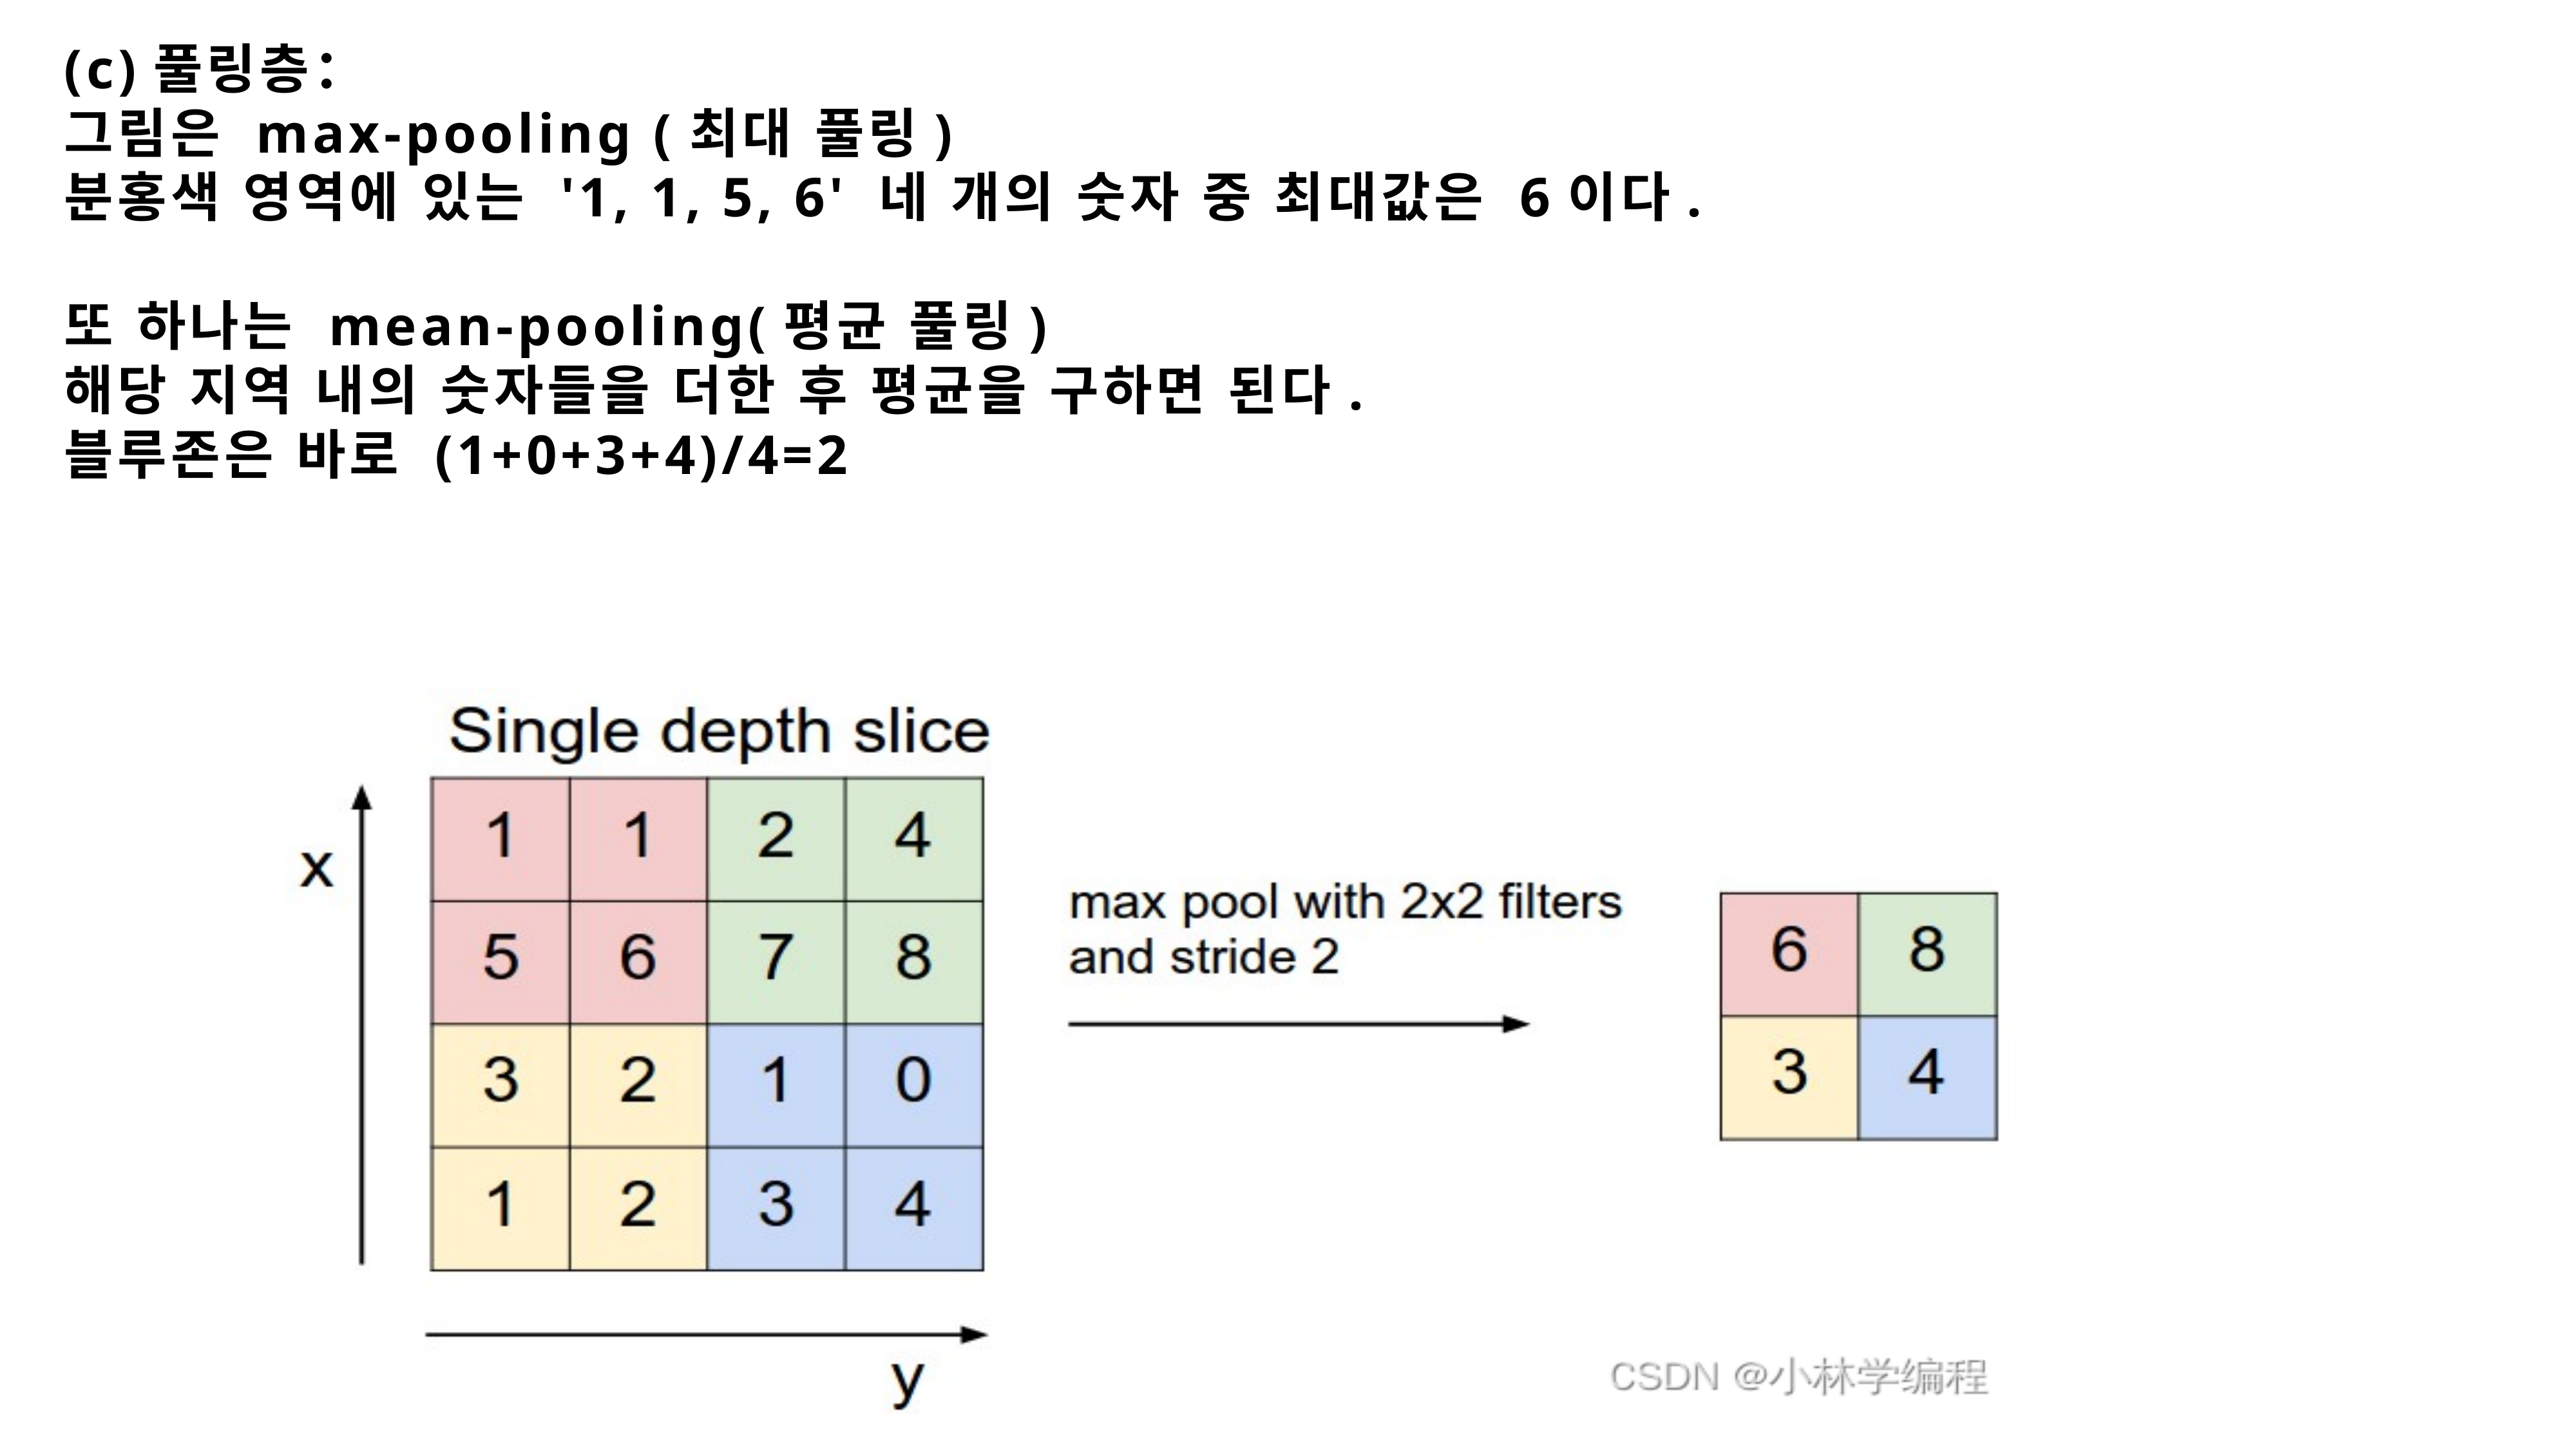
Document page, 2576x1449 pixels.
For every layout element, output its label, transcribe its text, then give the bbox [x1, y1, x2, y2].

picture [285, 688, 2023, 1414]
text_box (c)풀링층： 그림은 max-pooling (최대 풀링) 분홍색 영역에 있는 '1, 1, 5, 6' 네 개의 숫자 중 최대값은 6이다. 또 하나는 mean-pooling(평균 풀링) 해당 지역 내의 숫자들을 더한 후 평균을 구하면 된다. 블루존은 바로 (1+0+3+4)/4=2 [55, 30, 2532, 489]
